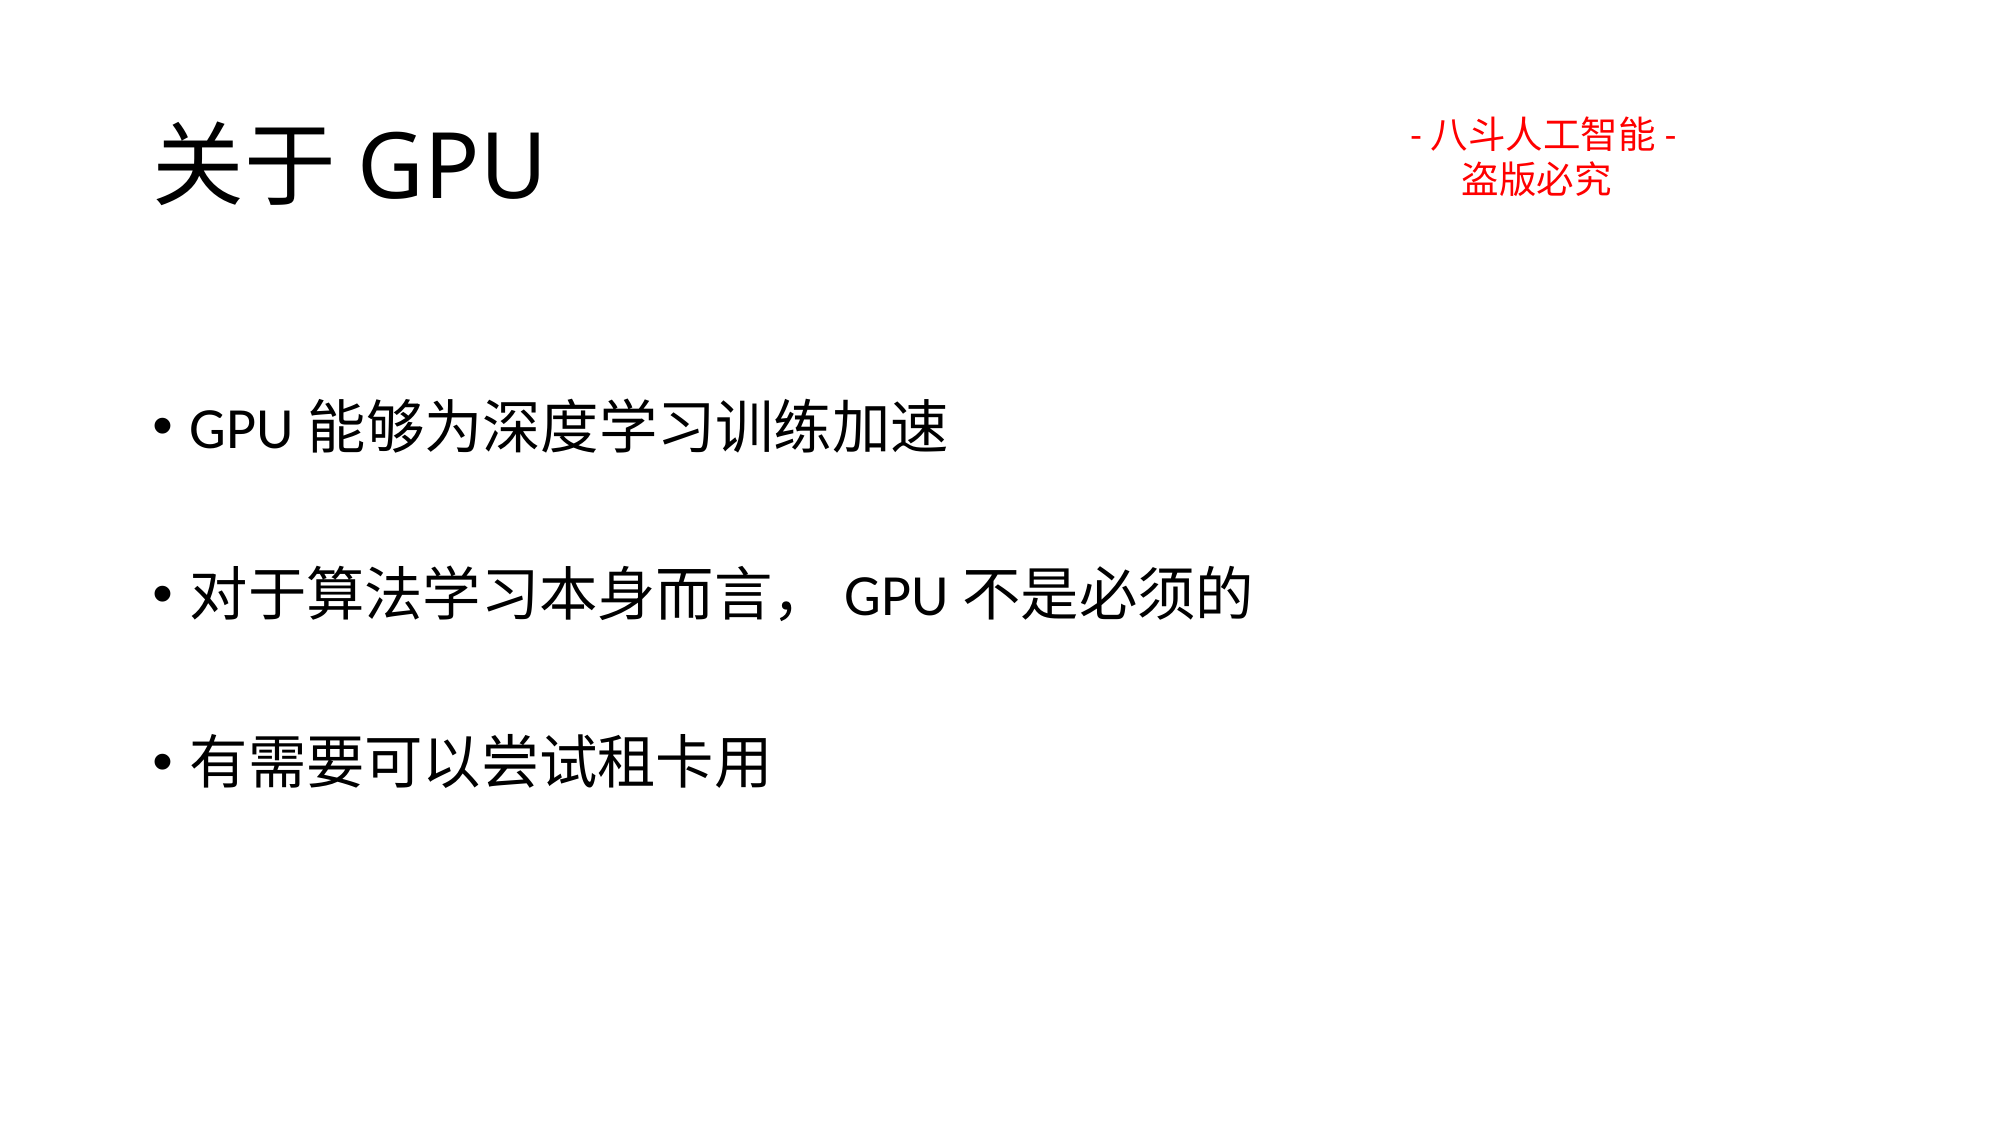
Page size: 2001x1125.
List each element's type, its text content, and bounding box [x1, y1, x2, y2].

text_box -八斗人工智能- 盗版必究 [1395, 103, 1750, 208]
list GPU能够为深度学习训练加速 对于算法学习本身而言，GPU不是必须的 有需要可以尝试租卡用 [137, 299, 1863, 1014]
title 关于GPU [137, 59, 1863, 278]
